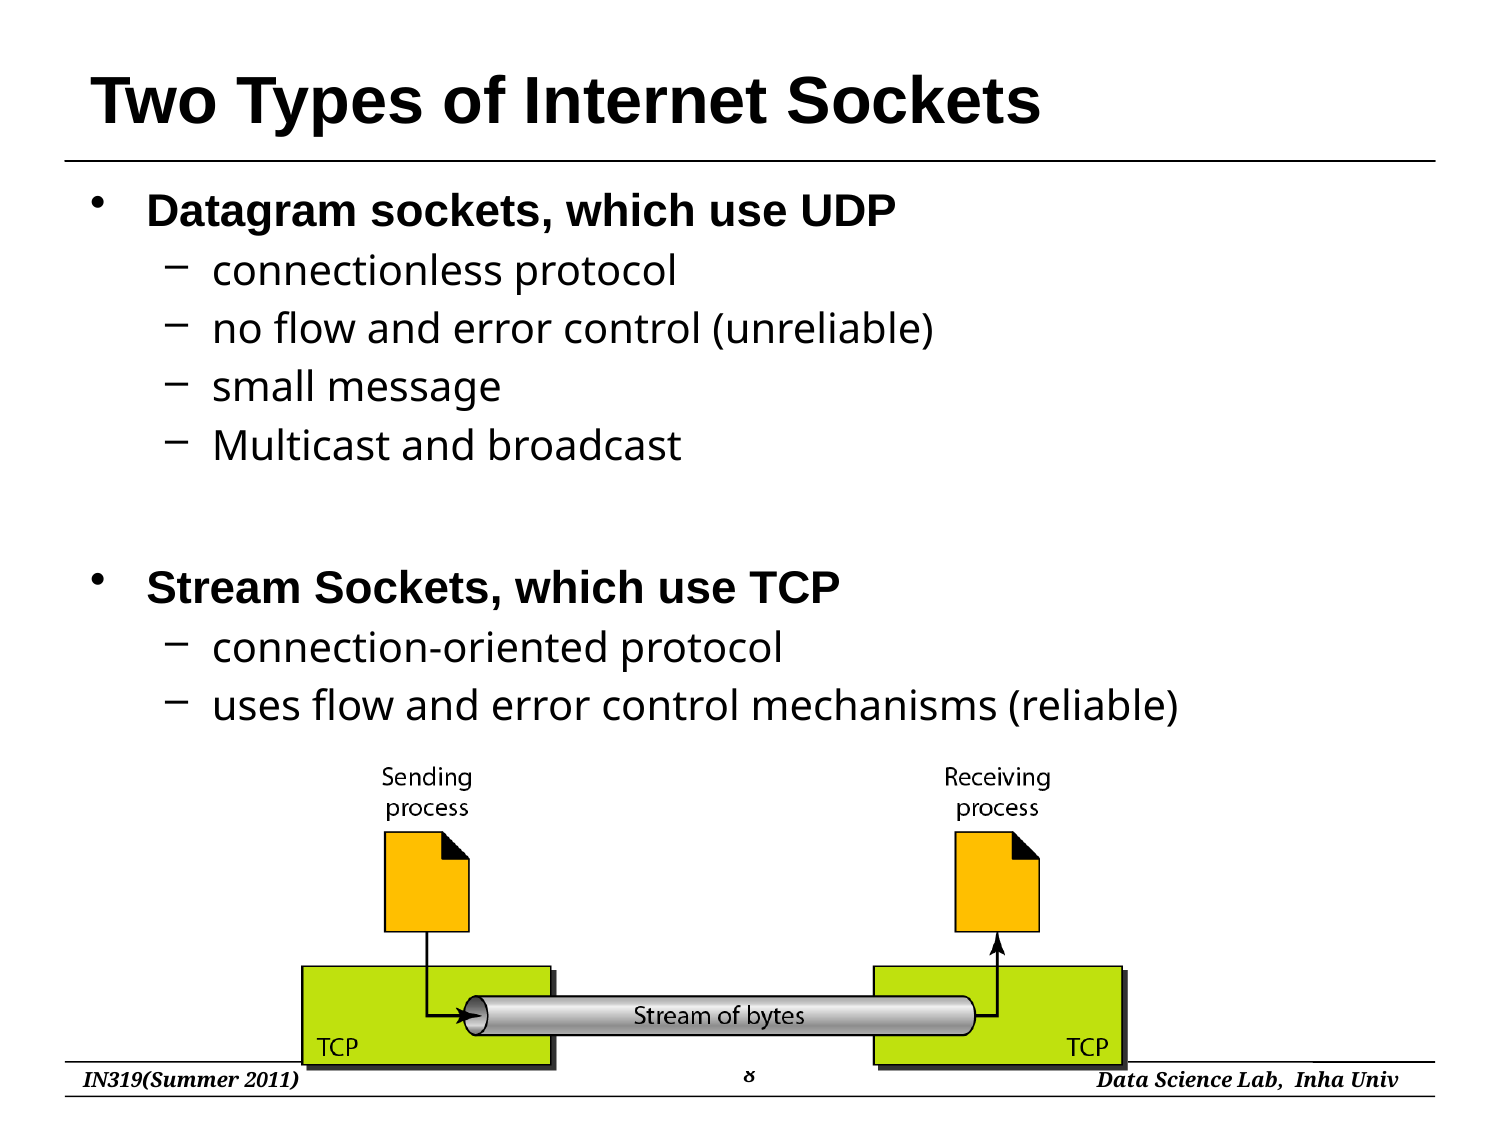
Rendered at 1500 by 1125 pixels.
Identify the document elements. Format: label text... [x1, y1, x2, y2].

slide_number 8 [574, 1079, 925, 1102]
title Two Types of Internet Sockets [74, 44, 1426, 150]
picture [300, 763, 1128, 1071]
list Datagram sockets, which use UDP connectionless protocol no flow and error control (unreliable) small message Multicast and broadcast Stream Sockets, which use TCP connection-oriented protocol uses flow and error control mechanisms (reliable) [74, 172, 1426, 1006]
